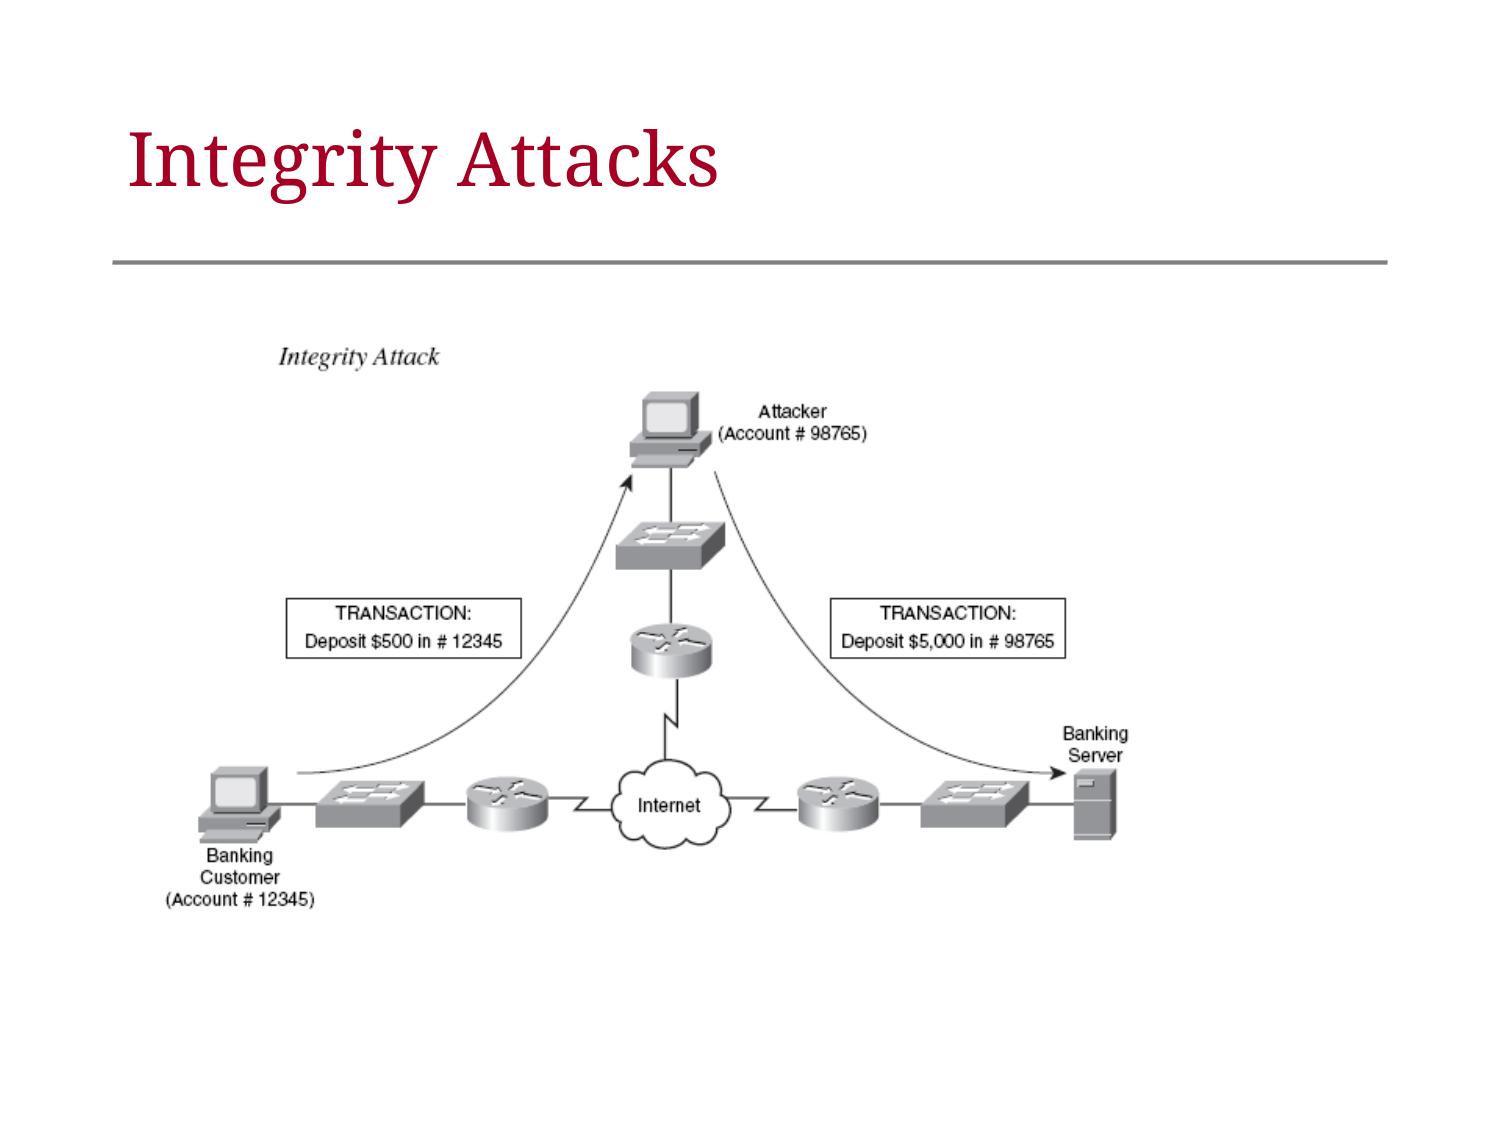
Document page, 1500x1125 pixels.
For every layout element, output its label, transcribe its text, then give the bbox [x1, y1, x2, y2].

picture [124, 337, 1193, 915]
text_box [112, 287, 1388, 1000]
text_box Integrity Attacks [112, 75, 1388, 238]
